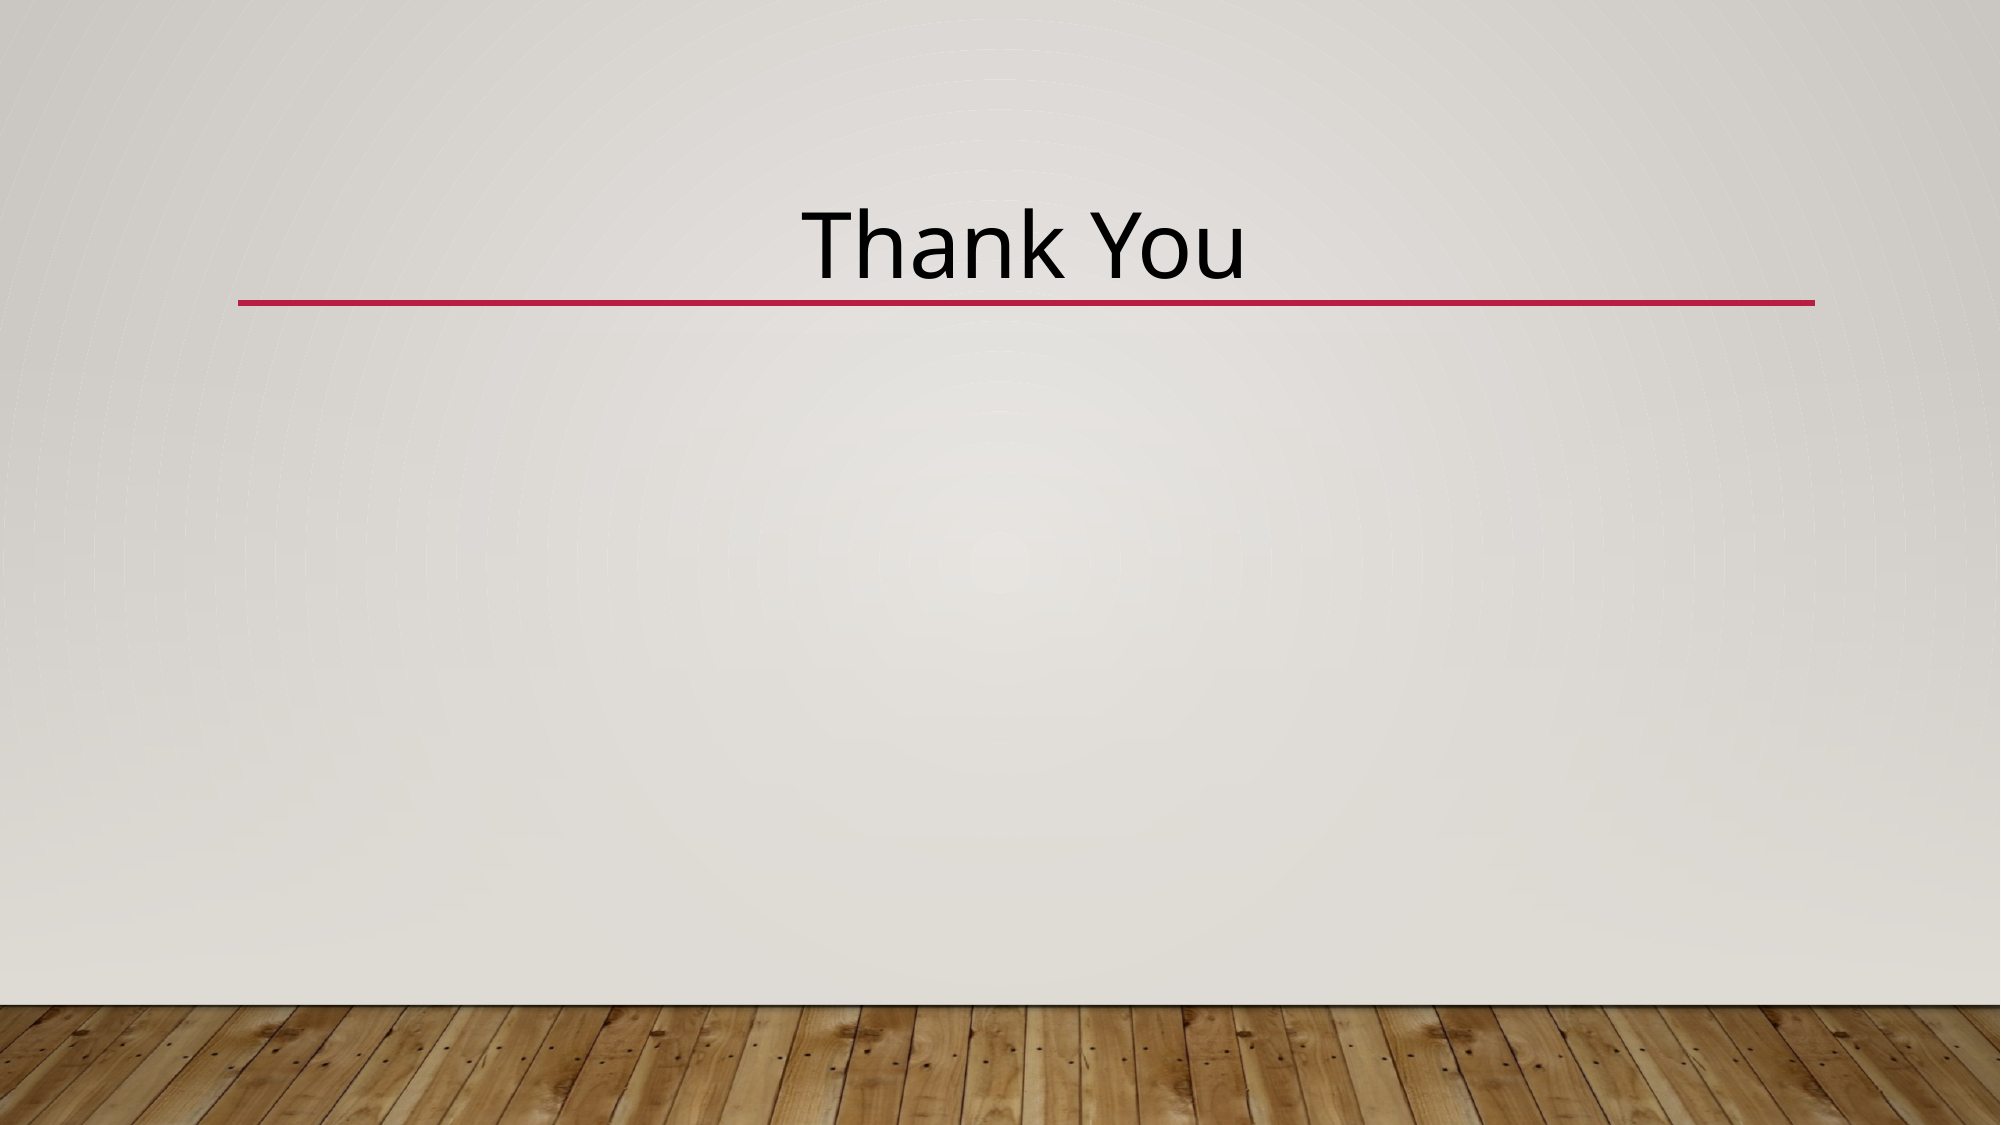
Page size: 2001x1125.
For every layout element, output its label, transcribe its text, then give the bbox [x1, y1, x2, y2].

picture [0, 1005, 2000, 1125]
title Thank You [238, 192, 1814, 305]
